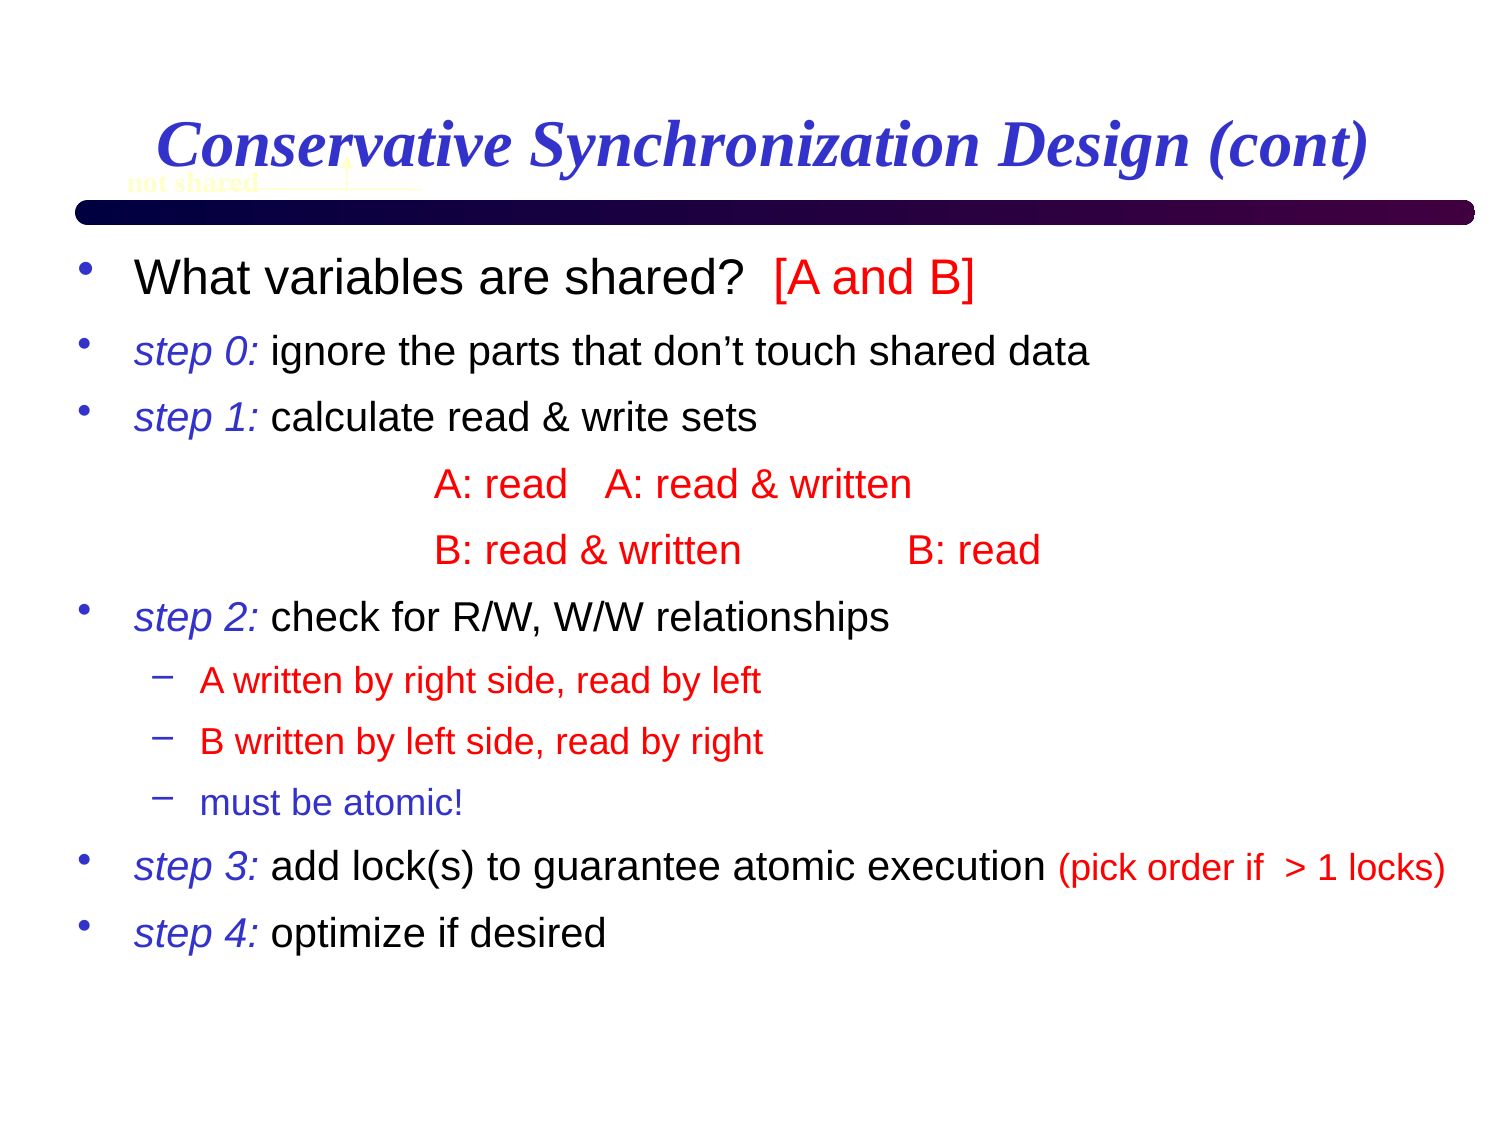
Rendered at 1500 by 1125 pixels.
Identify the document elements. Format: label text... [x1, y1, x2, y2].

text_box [111, 155, 423, 207]
title Conservative Synchronization Design (cont) [112, 37, 1388, 188]
list What variables are shared? [A and B] step 0: ignore the parts that don’t touch shared data step 1: calculate read & write sets A: read A: read & written B: read & written B: read step 2: check for R/W, W/W relationships A written by right side, read by left B written by left side, read by right must be atomic! step 3: add lock(s) to guarantee atomic execution (pick order if > 1 locks) step 4: optimize if desired [62, 237, 1476, 1001]
